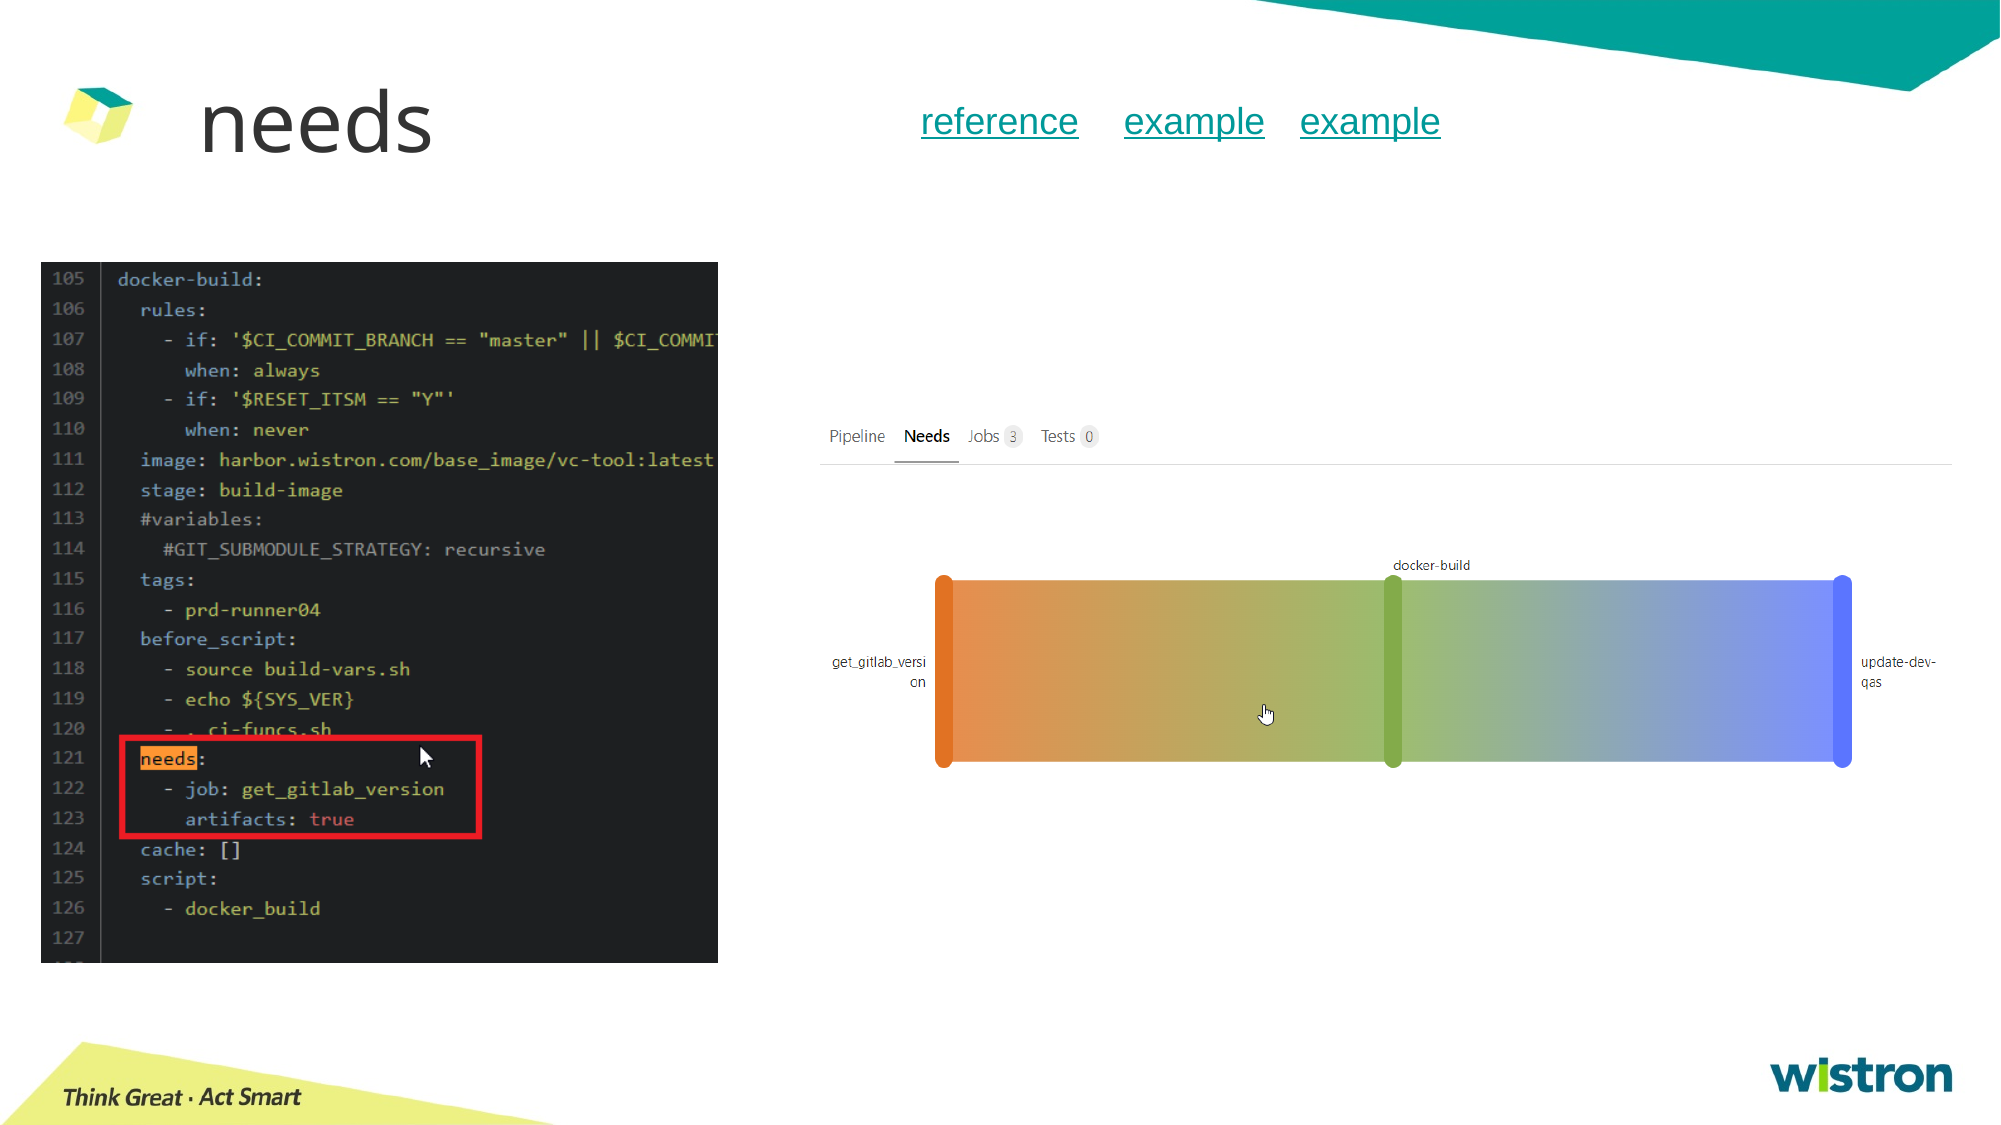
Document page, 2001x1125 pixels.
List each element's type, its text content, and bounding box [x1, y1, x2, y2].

text_box reference [906, 89, 1094, 150]
text_box example [1284, 89, 1484, 150]
text_box example [1109, 89, 1281, 150]
picture [0, 0, 2000, 1125]
title needs [183, 62, 1917, 179]
list [183, 262, 1917, 1005]
